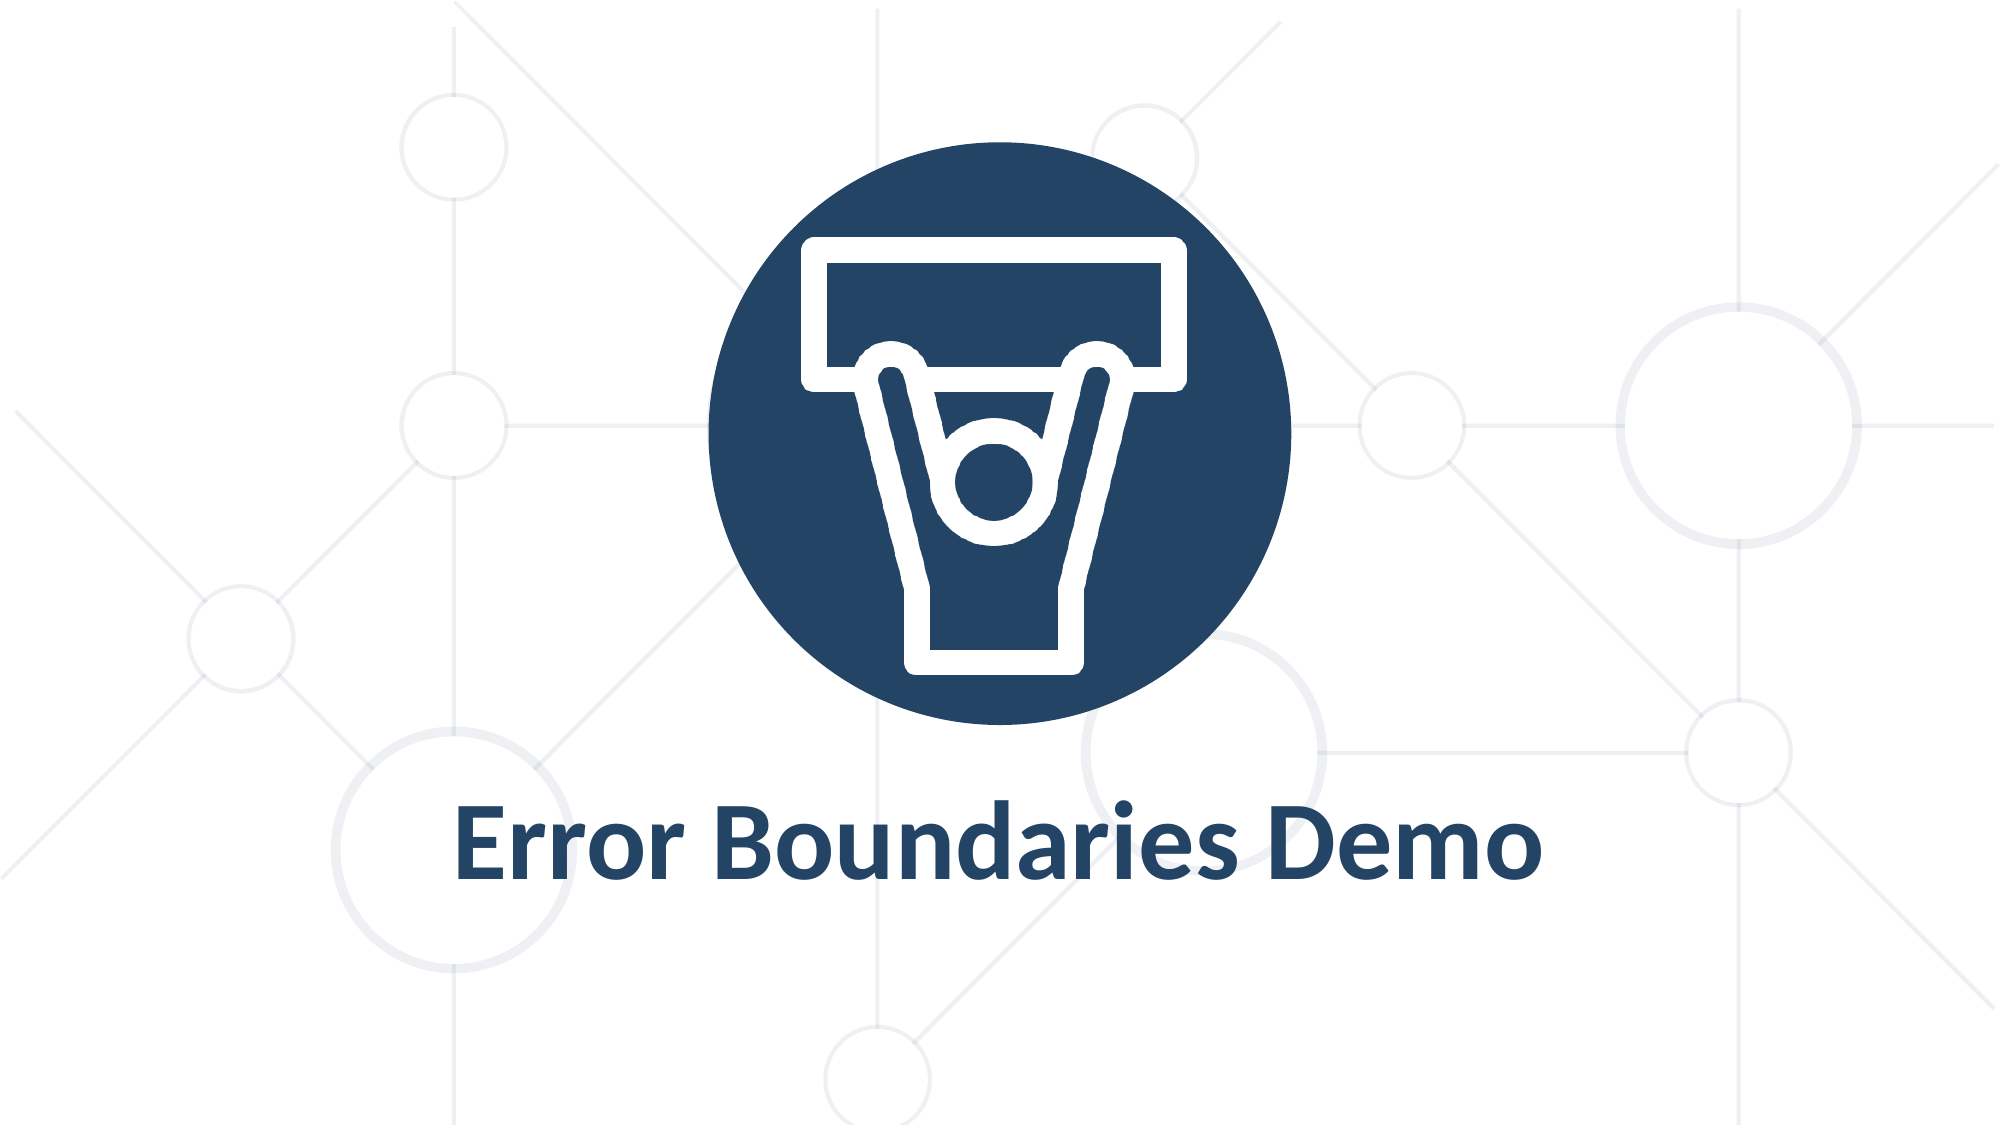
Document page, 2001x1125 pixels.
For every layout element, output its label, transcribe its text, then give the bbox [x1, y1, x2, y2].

title Error Boundaries Demo [100, 771, 1900, 898]
picture [774, 237, 1213, 676]
